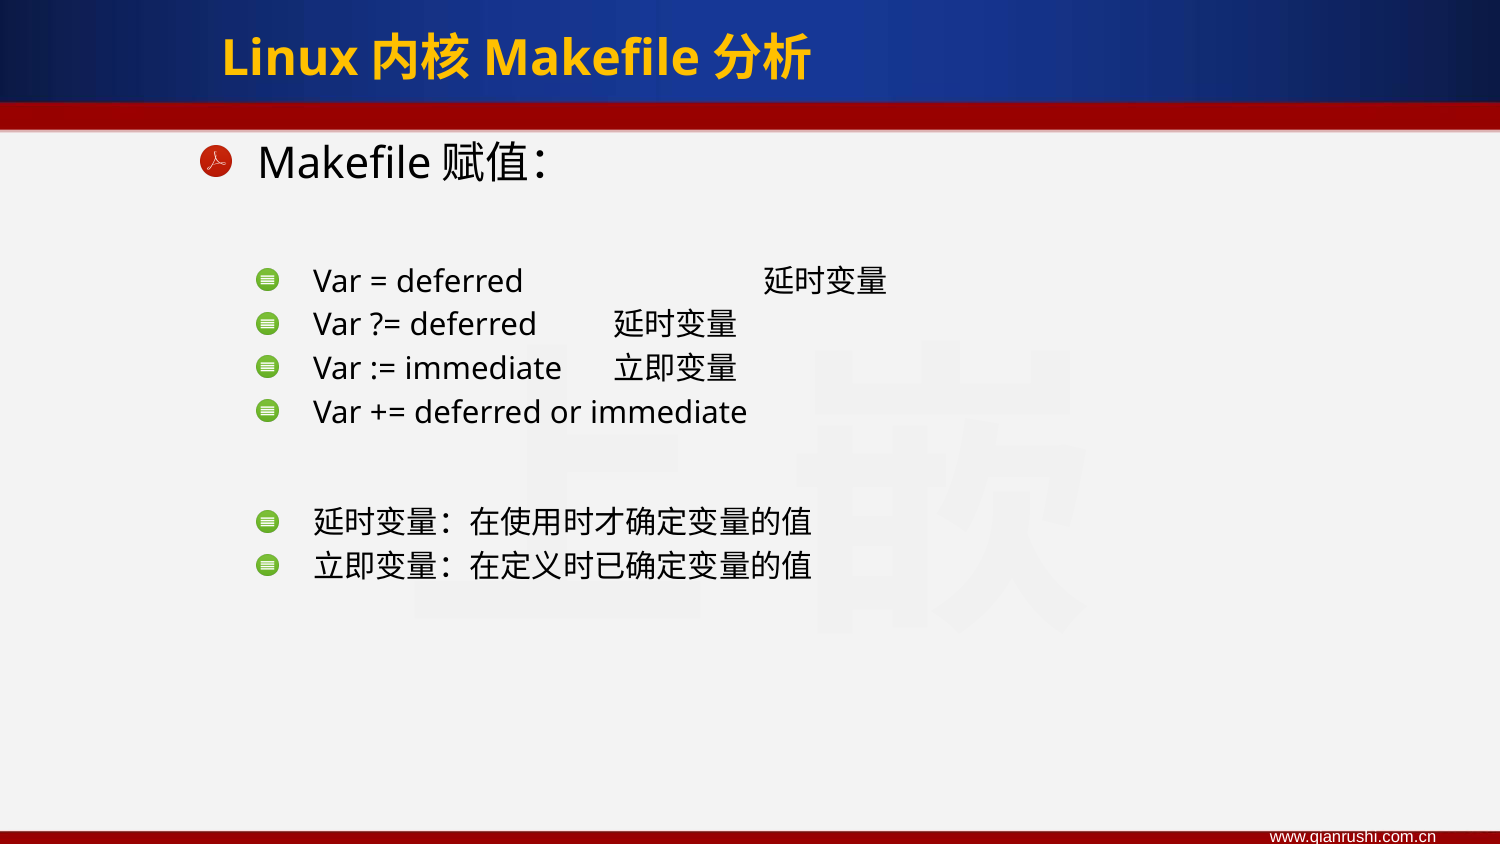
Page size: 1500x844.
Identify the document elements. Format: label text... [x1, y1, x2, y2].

picture [256, 355, 279, 378]
list Makefile赋值： Var = deferred 延时变量 Var ?= deferred 延时变量 Var := immediate 立即变量 Var += deferred or immediate 延时变量：在使用时才确定变量的值 立即变量：在定义时已确定变量的值 [187, 129, 1313, 422]
picture [0, 0, 1500, 129]
picture [256, 312, 279, 335]
picture [256, 554, 279, 576]
list Linux内核Makefile分析 [209, 26, 922, 95]
picture [256, 268, 279, 291]
picture [200, 145, 232, 177]
picture [0, 830, 1500, 844]
picture [256, 510, 279, 533]
picture [256, 399, 279, 422]
